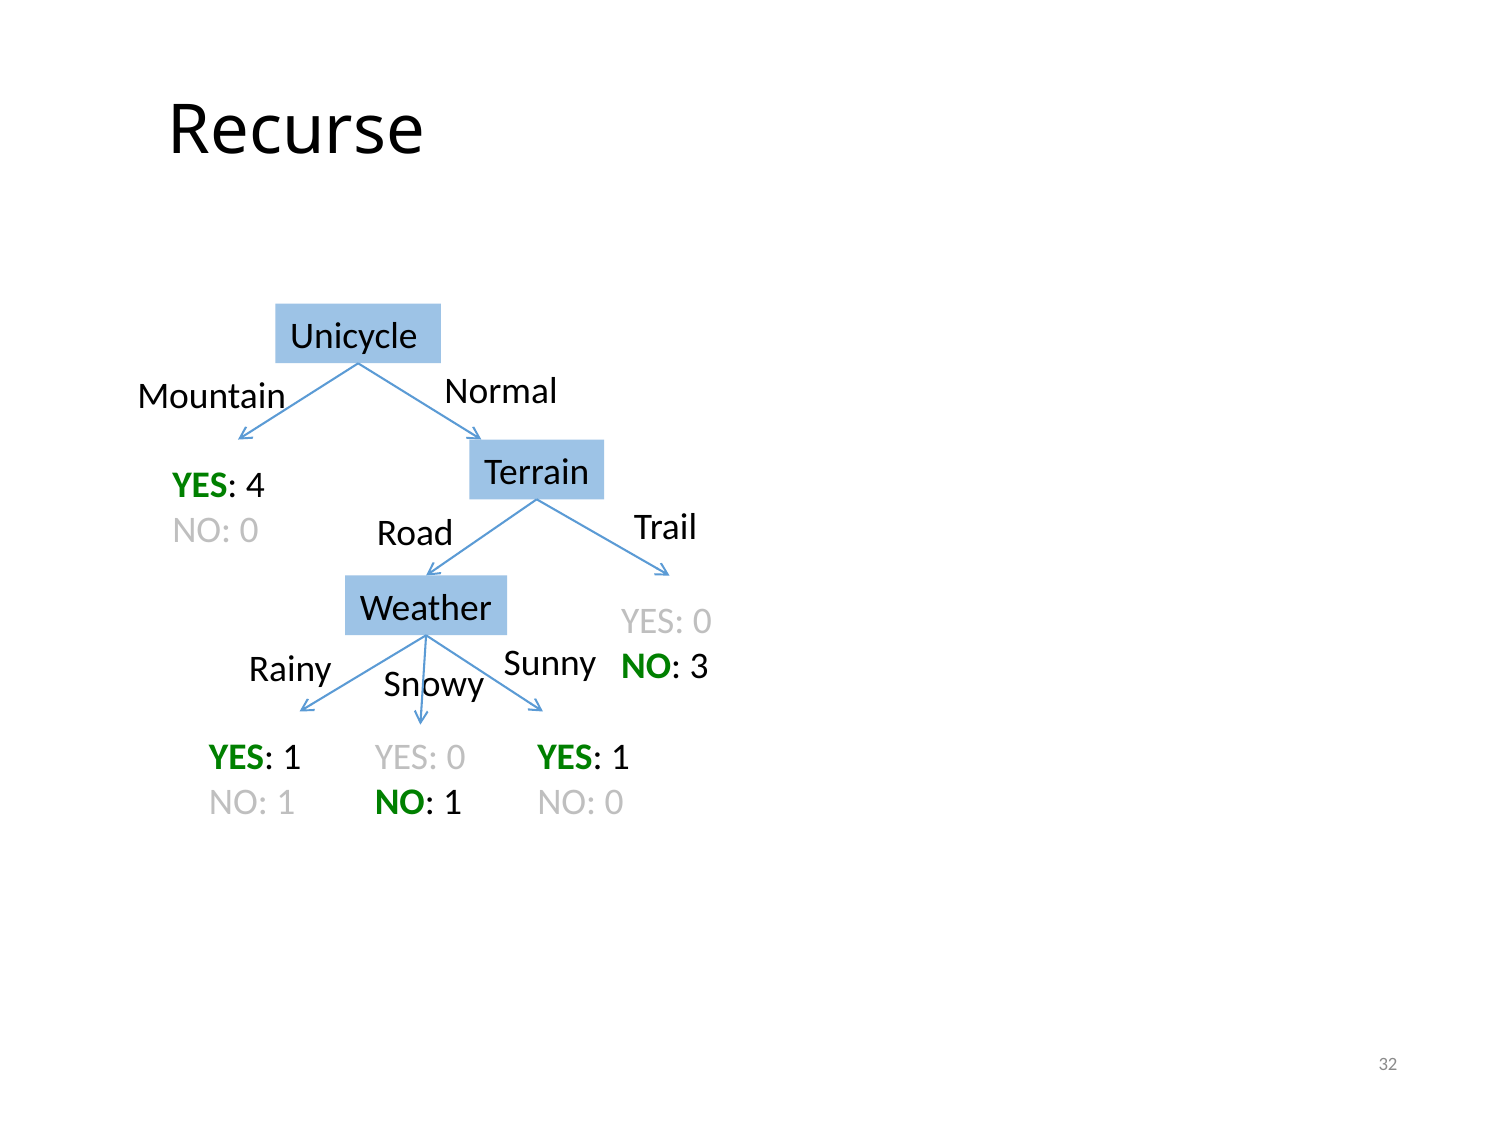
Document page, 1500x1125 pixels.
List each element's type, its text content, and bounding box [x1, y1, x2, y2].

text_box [299, 636, 420, 712]
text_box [427, 636, 543, 712]
text_box Terrain [469, 439, 605, 500]
text_box YES: 0 NO: 1 [360, 724, 481, 830]
text_box YES: 4 NO: 0 [157, 452, 280, 558]
text_box Rainy [234, 636, 299, 696]
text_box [536, 500, 670, 576]
slide_number 32 [1100, 1025, 1413, 1100]
text_box Mountain [122, 364, 237, 424]
text_box YES: 1 NO: 1 [194, 724, 317, 830]
text_box Unicycle [275, 303, 441, 364]
text_box Trail [618, 494, 712, 555]
text_box Road [362, 500, 426, 560]
text_box Normal [429, 358, 573, 419]
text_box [358, 364, 482, 440]
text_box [420, 636, 427, 725]
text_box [237, 364, 358, 440]
text_box Sunny [488, 630, 612, 691]
text_box YES: 0 NO: 3 [606, 588, 727, 694]
text_box YES: 1 NO: 0 [522, 724, 646, 830]
text_box Weather [345, 575, 508, 636]
title Recurse [152, 15, 1328, 248]
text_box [426, 500, 536, 576]
